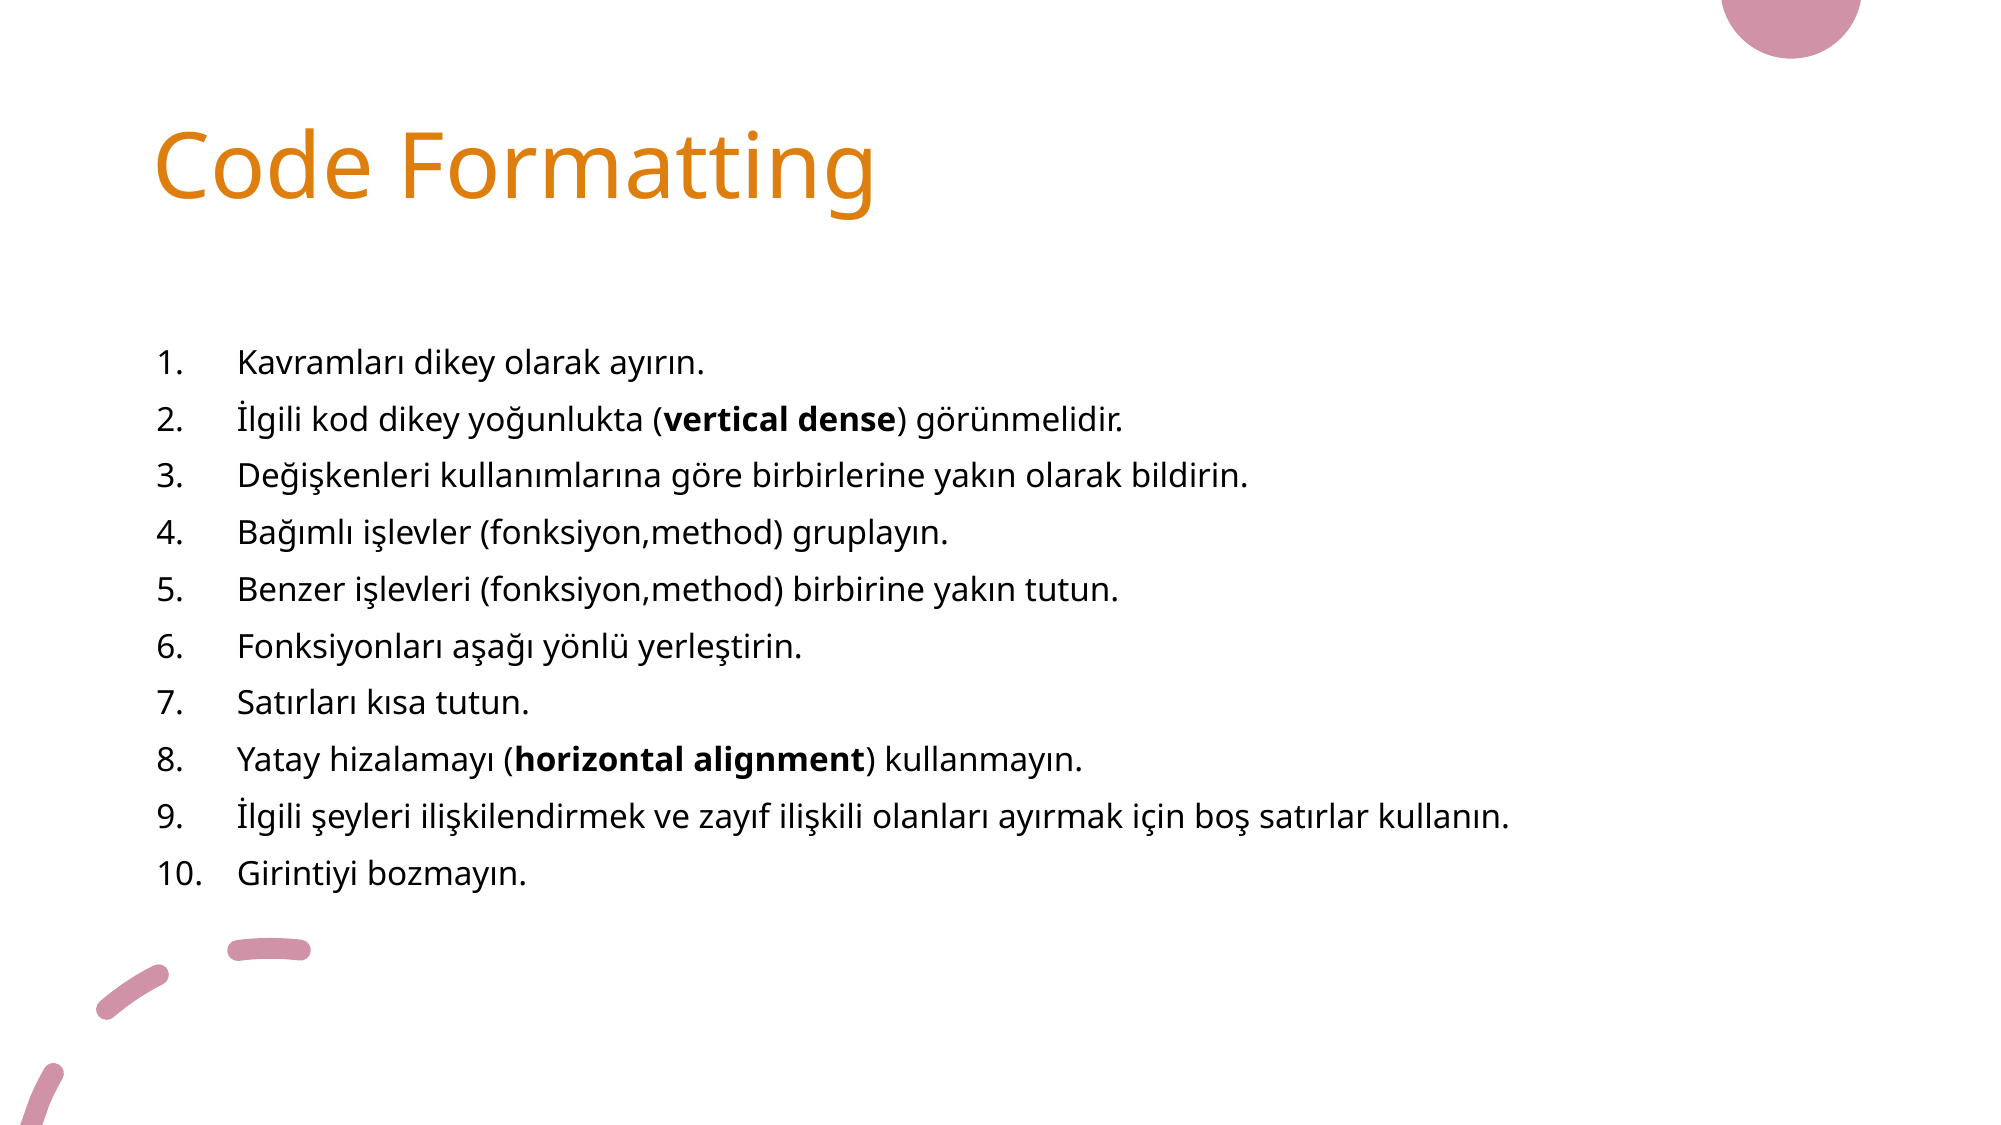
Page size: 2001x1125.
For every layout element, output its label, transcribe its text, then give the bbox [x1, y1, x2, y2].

title Code Formatting [137, 59, 1863, 277]
list Kavramları dikey olarak ayırın. İlgili kod dikey yoğunlukta (vertical dense) görünmelidir. Değişkenleri kullanımlarına göre birbirlerine yakın olarak bildirin. Bağımlı işlevler (fonksiyon,method) gruplayın. Benzer işlevleri (fonksiyon,method) birbirine yakın tutun. Fonksiyonları aşağı yönlü yerleştirin. Satırları kısa tutun. Yatay hizalamayı (horizontal alignment) kullanmayın. İlgili şeyleri ilişkilendirmek ve zayıf ilişkili olanları ayırmak için boş satırlar kullanın. Girintiyi bozmayın. [137, 277, 1863, 911]
